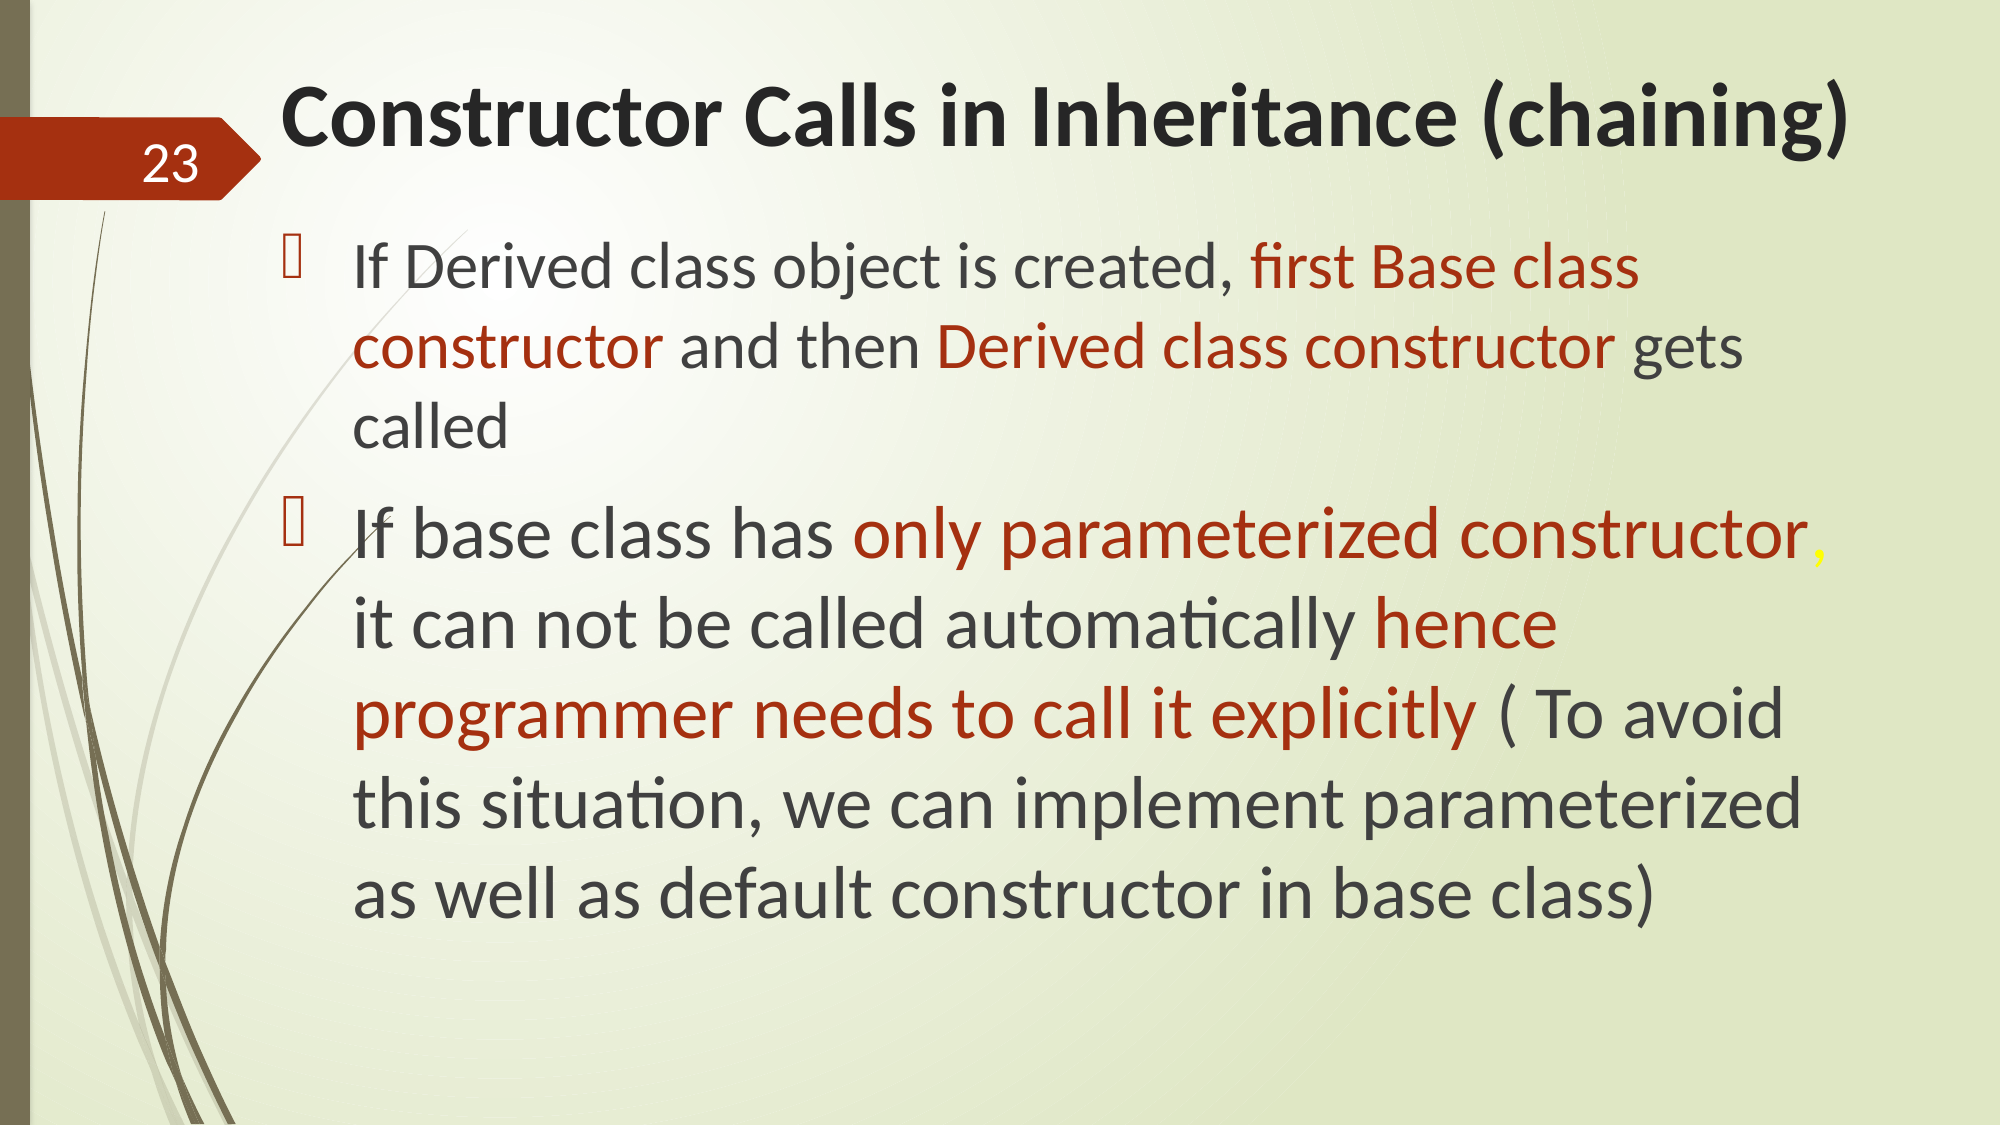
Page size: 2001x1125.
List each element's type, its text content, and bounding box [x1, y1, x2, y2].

slide_number 23 [87, 129, 216, 190]
list If Derived class object is created, first Base class constructor and then Derived class constructor gets called If base class has only parameterized constructor, it can not be called automatically hence programmer needs to call it explicitly ( To avoid this situation, we can implement parameterized as well as default constructor in base class) [266, 214, 1862, 1057]
title Constructor Calls in Inheritance (chaining) [266, 48, 1877, 175]
